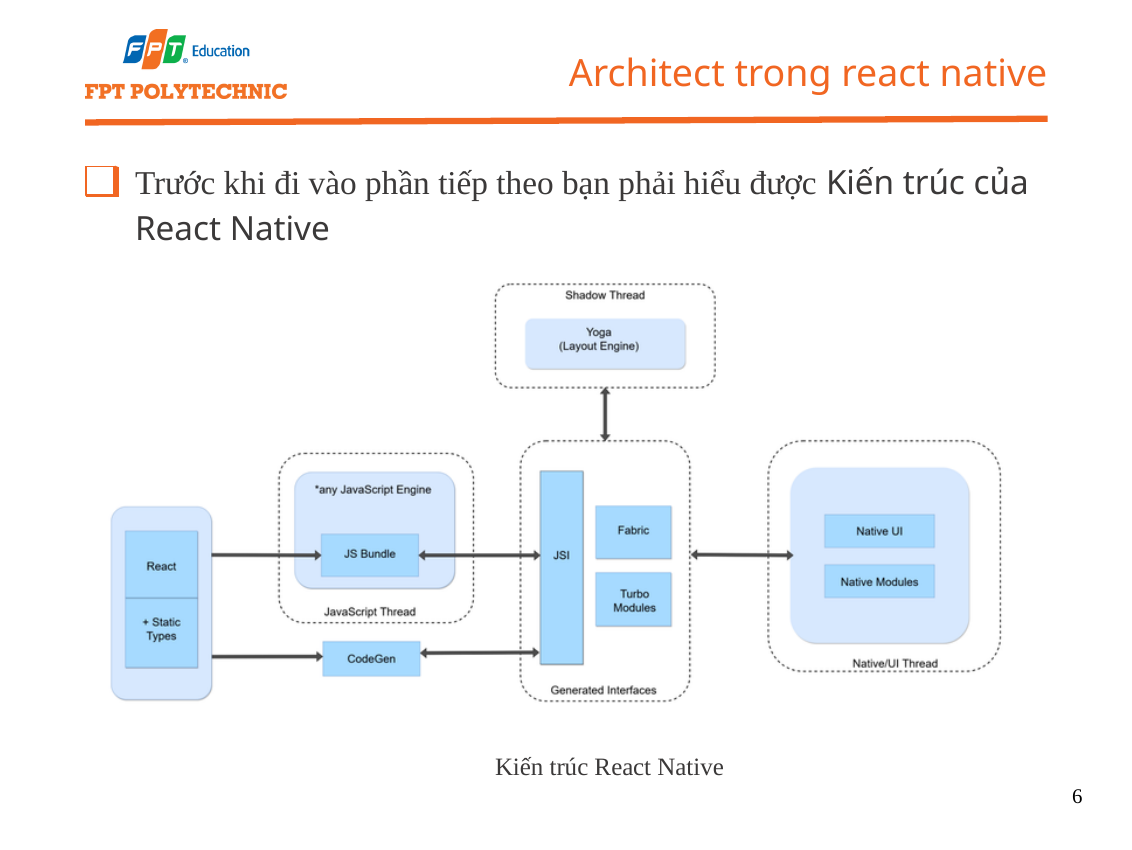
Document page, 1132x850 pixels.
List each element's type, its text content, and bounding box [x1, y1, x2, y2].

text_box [84, 162, 1038, 247]
text_box Architect trong react native [316, 41, 1048, 95]
text_box [85, 29, 287, 99]
text_box [85, 245, 1043, 767]
text_box 6 [1047, 778, 1083, 808]
text_box Kiến trúc React Native [158, 745, 1061, 781]
